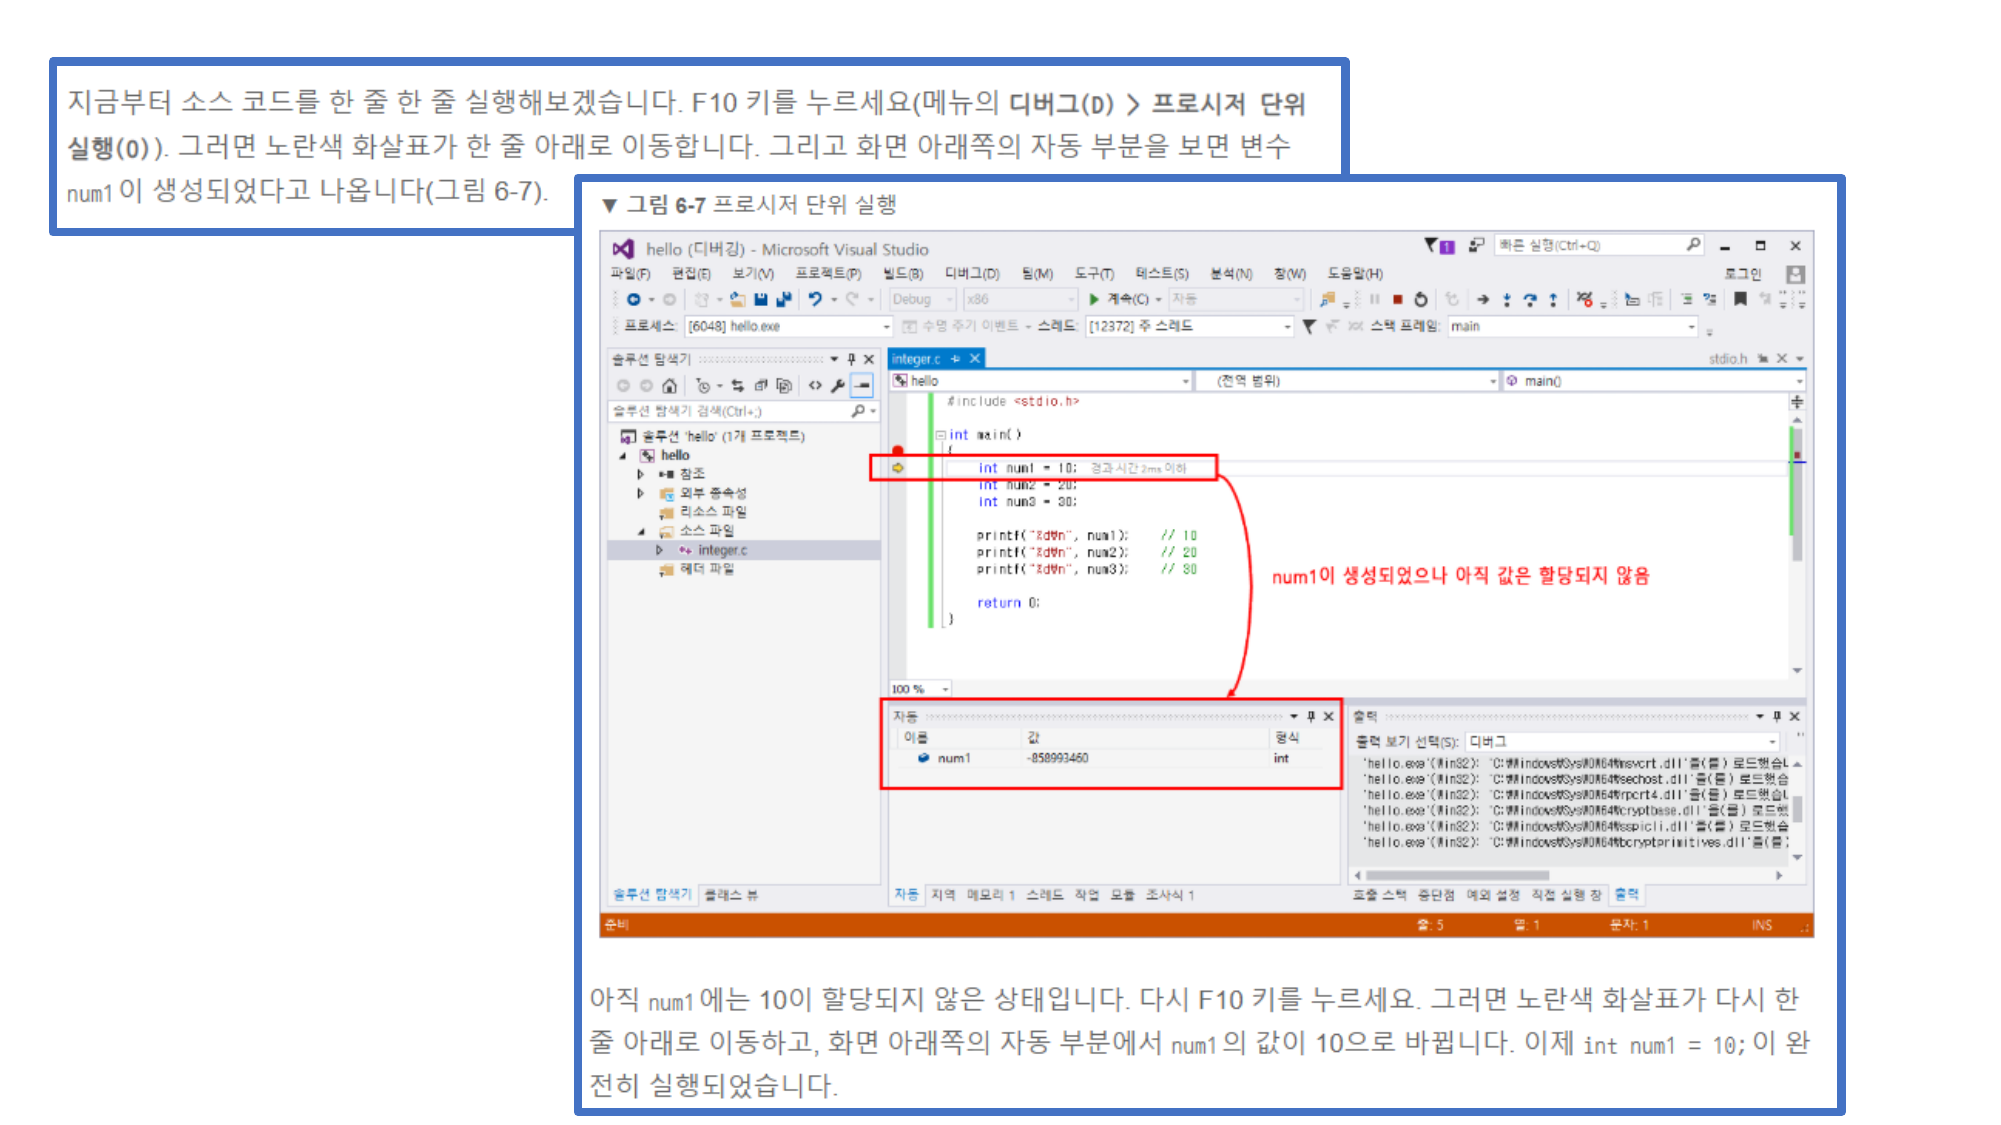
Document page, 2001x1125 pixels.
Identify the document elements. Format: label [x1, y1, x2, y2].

picture [56, 65, 1838, 1108]
